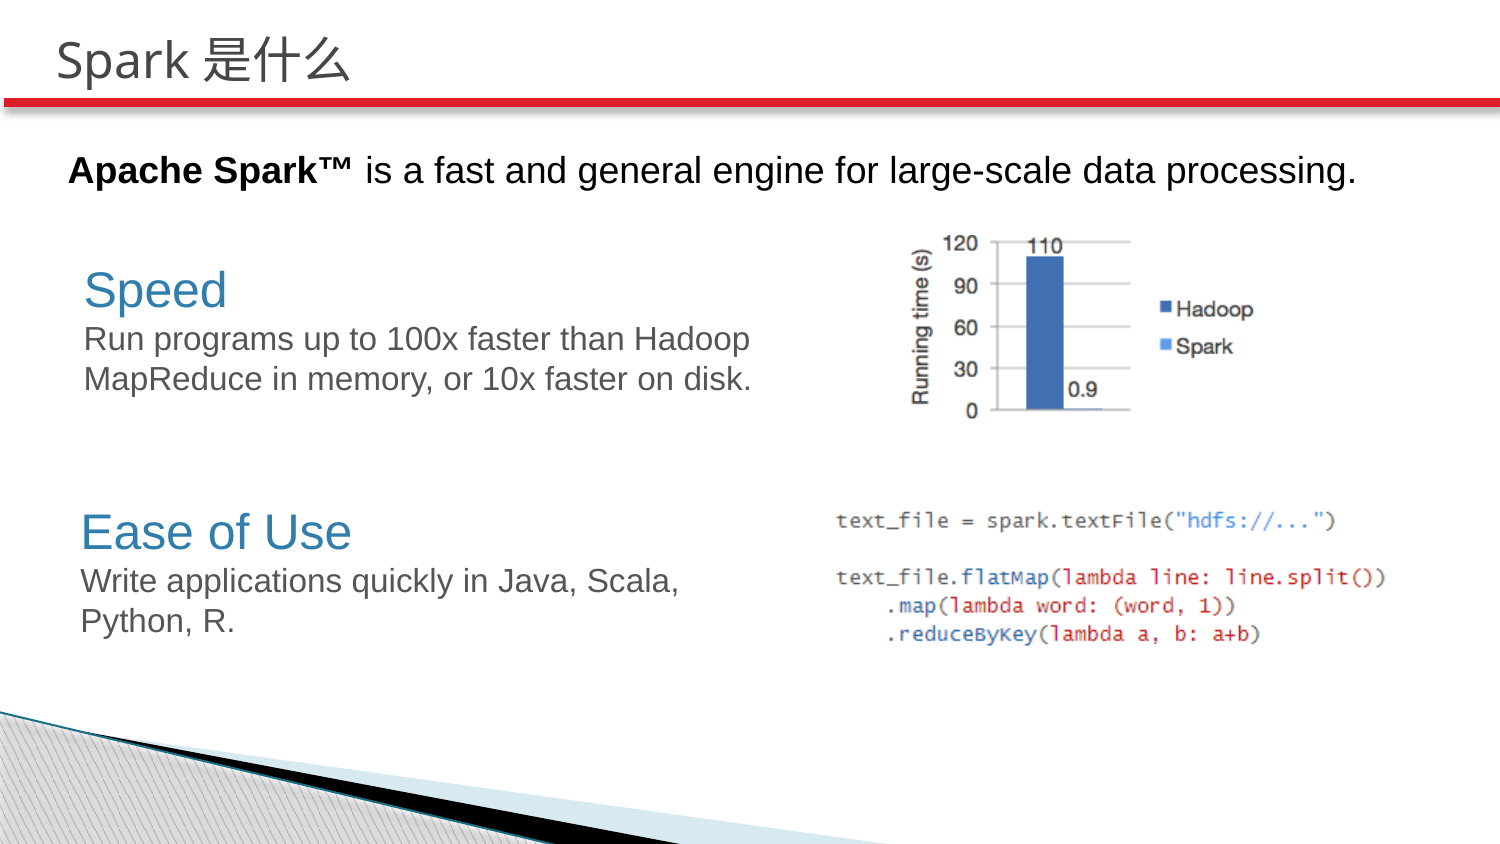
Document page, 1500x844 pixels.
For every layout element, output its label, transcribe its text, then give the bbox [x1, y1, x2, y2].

picture [903, 234, 1262, 421]
picture [832, 509, 1391, 649]
title Spark是什么 [41, 20, 1392, 98]
text_box Speed Run programs up to 100x faster than Hadoop MapReduce in memory, or 10x faster on disk. [68, 236, 784, 408]
text_box Ease of Use Write applications quickly in Java, Scala, Python, R. [65, 491, 781, 647]
text_box Apache Spark™ is a fast and general engine for large-scale data processing. [53, 138, 1424, 199]
